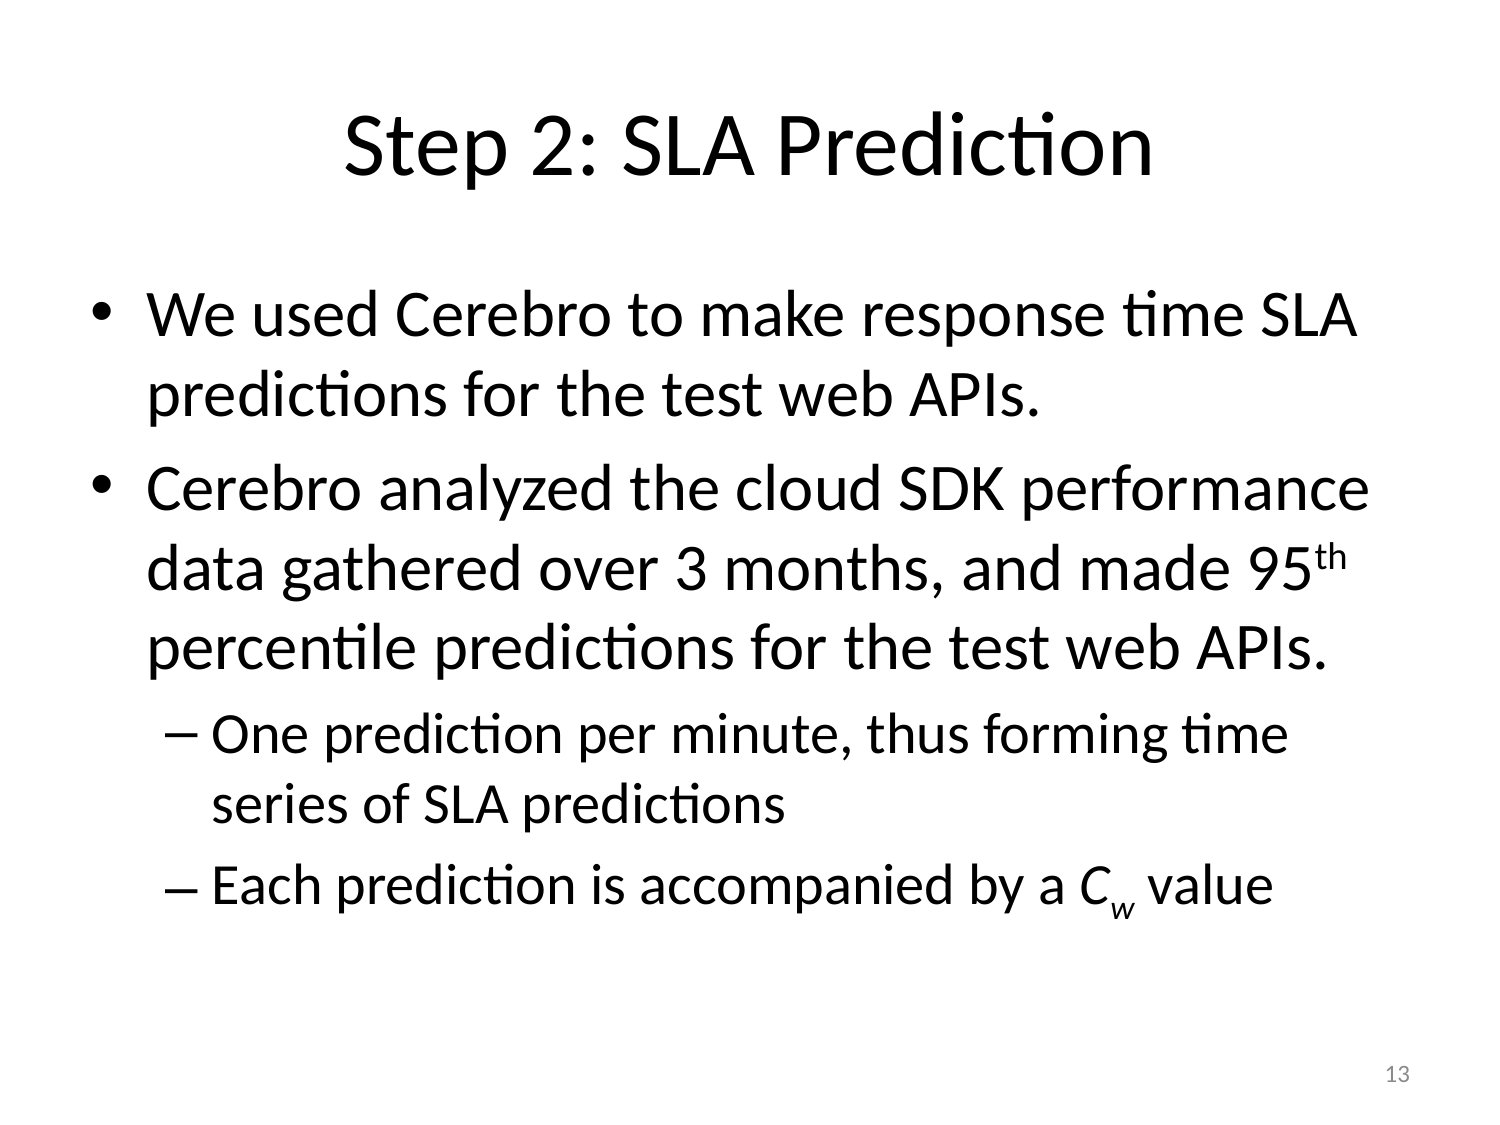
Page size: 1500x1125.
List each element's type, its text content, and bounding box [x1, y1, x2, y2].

slide_number 13 [1074, 1042, 1425, 1103]
title Step 2: SLA Prediction [75, 45, 1425, 233]
list We used Cerebro to make response time SLA predictions for the test web APIs. Cerebro analyzed the cloud SDK performance data gathered over 3 months, and made 95th percentile predictions for the test web APIs. One prediction per minute, thus forming time series of SLA predictions Each prediction is accompanied by a Cw value [75, 262, 1425, 1005]
